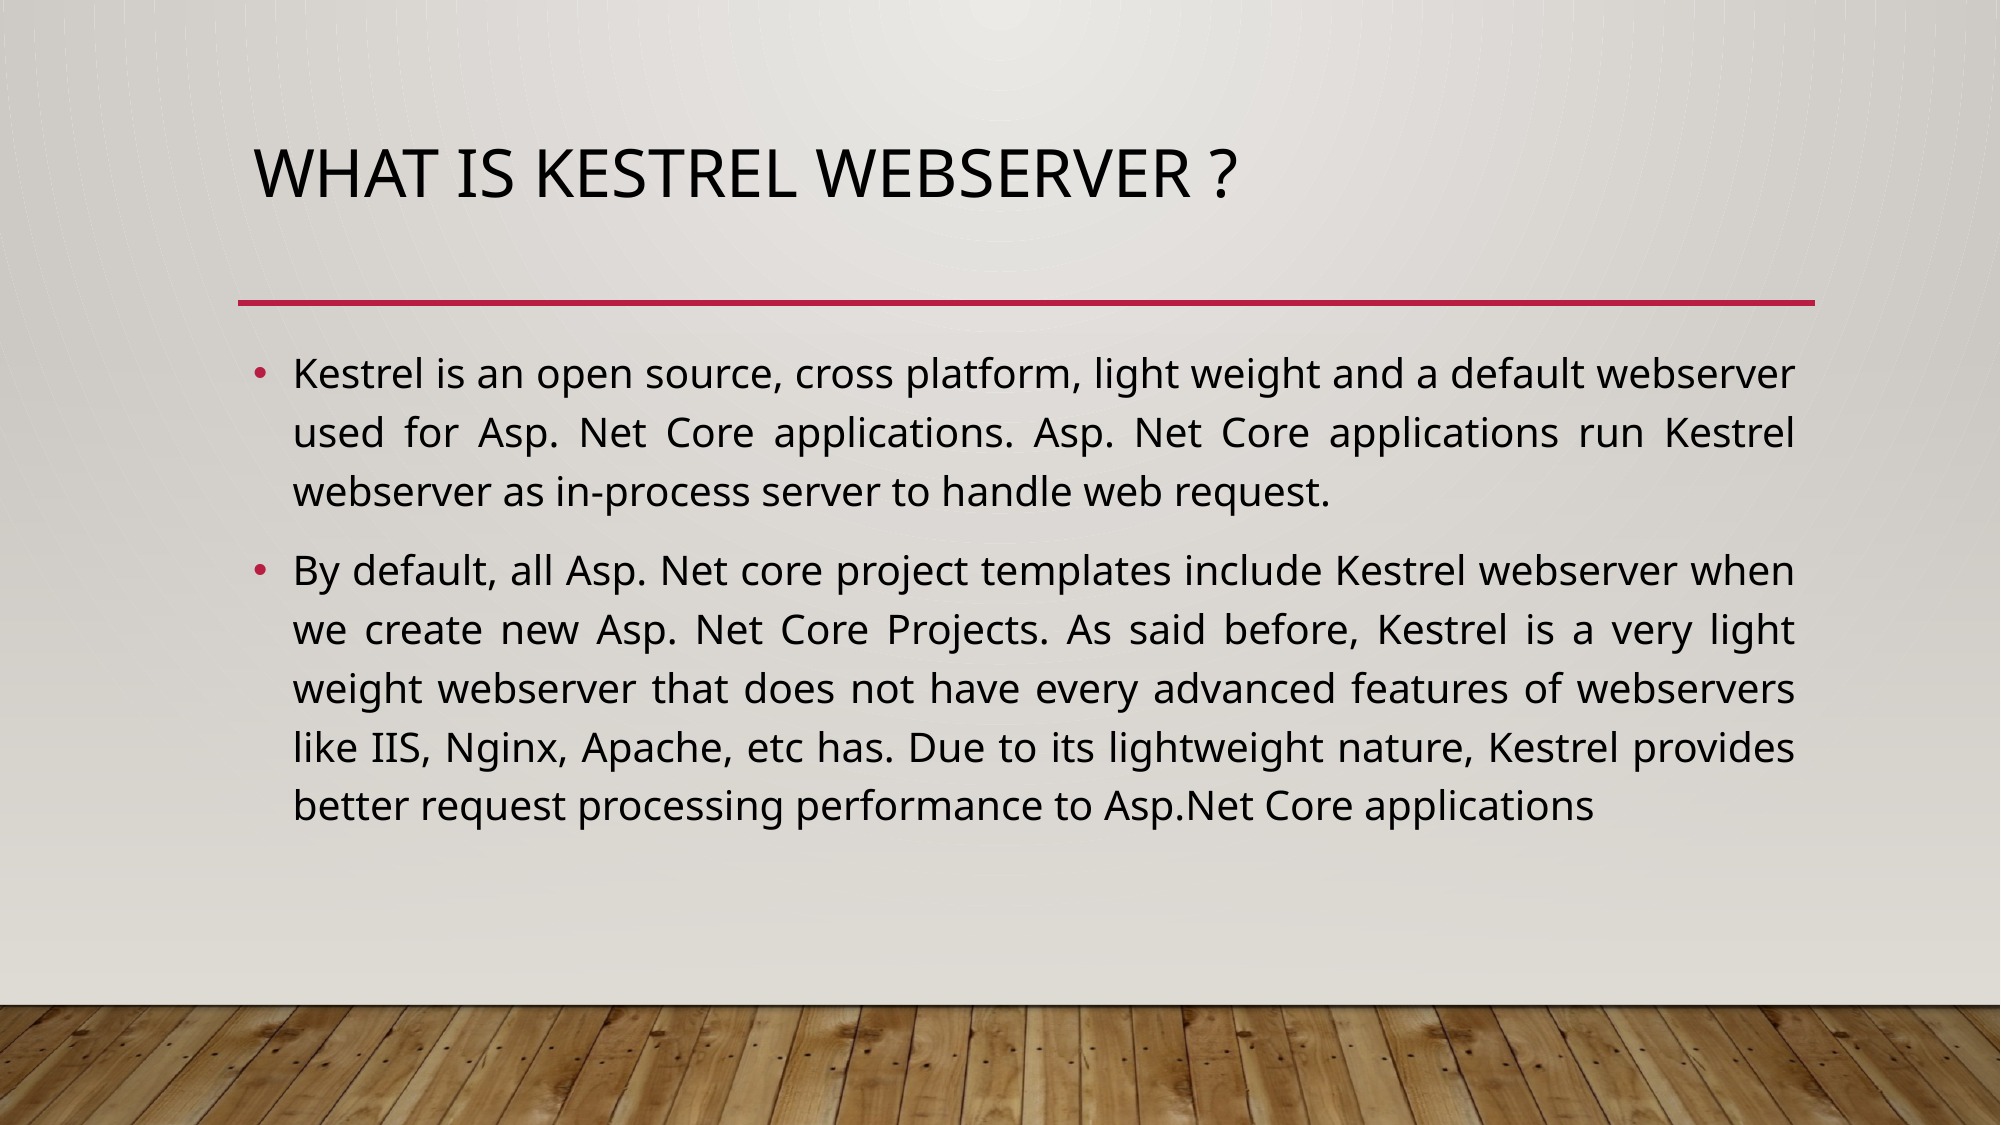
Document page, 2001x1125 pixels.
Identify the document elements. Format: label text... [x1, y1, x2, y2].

list Kestrel is an open source, cross platform, light weight and a default webserver used for Asp. Net Core applications. Asp. Net Core applications run Kestrel webserver as in-process server to handle web request. By default, all Asp. Net core project templates include Kestrel webserver when we create new Asp. Net Core Projects. As said before, Kestrel is a very light weight webserver that does not have every advanced features of webservers like IIS, Nginx, Apache, etc has. Due to its lightweight nature, Kestrel provides better request processing performance to Asp.Net Core applications [238, 330, 1814, 897]
title What is kestrel webserver ? [238, 131, 1814, 305]
picture [0, 1005, 2000, 1125]
